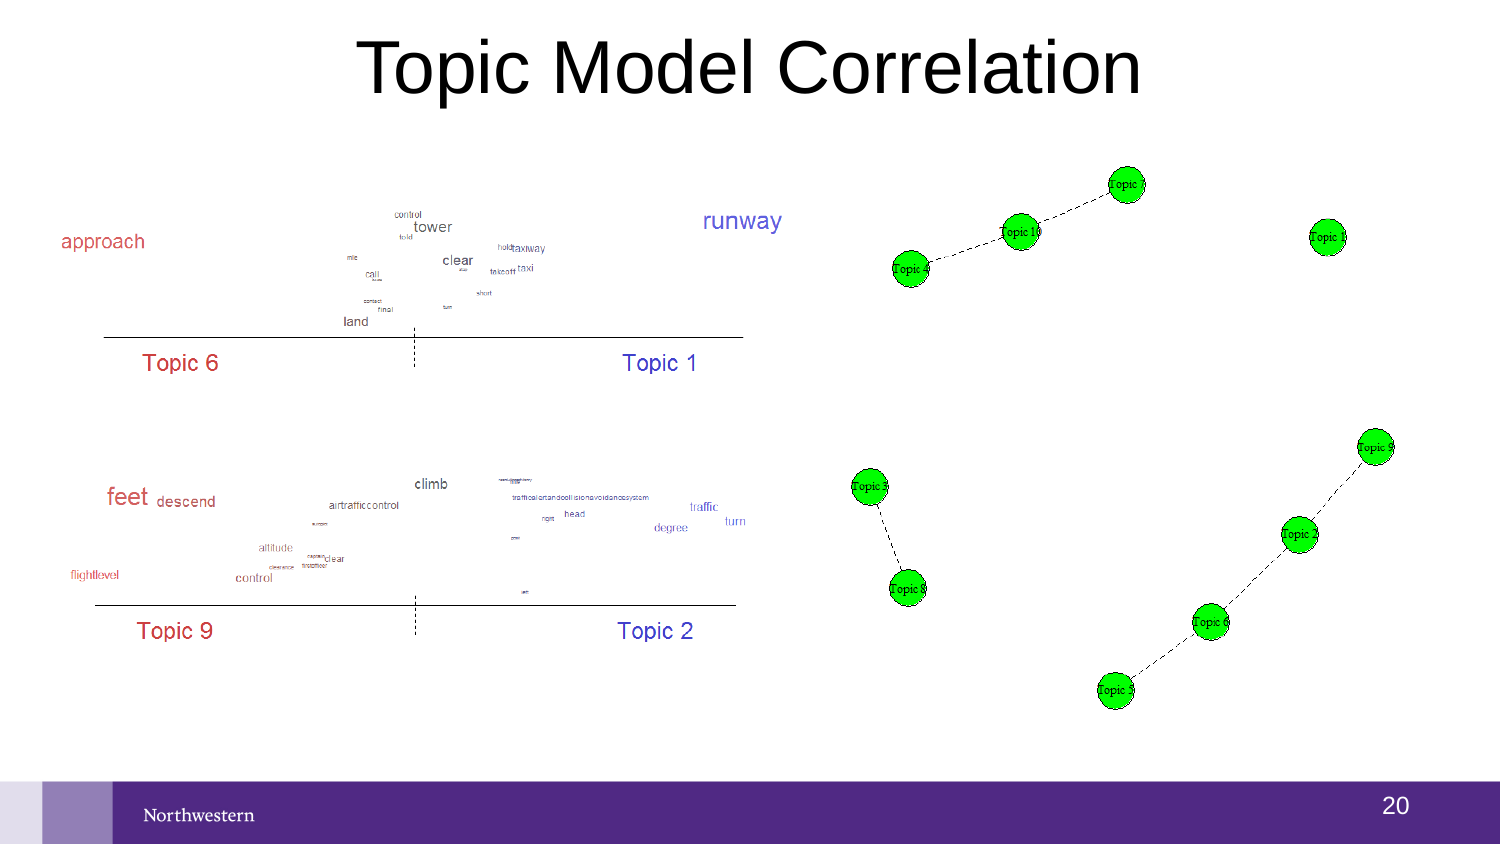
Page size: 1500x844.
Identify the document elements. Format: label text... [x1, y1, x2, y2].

picture [0, 0, 1500, 844]
title Topic Model Correlation [75, 33, 1425, 94]
slide_number 19 [1074, 782, 1425, 827]
